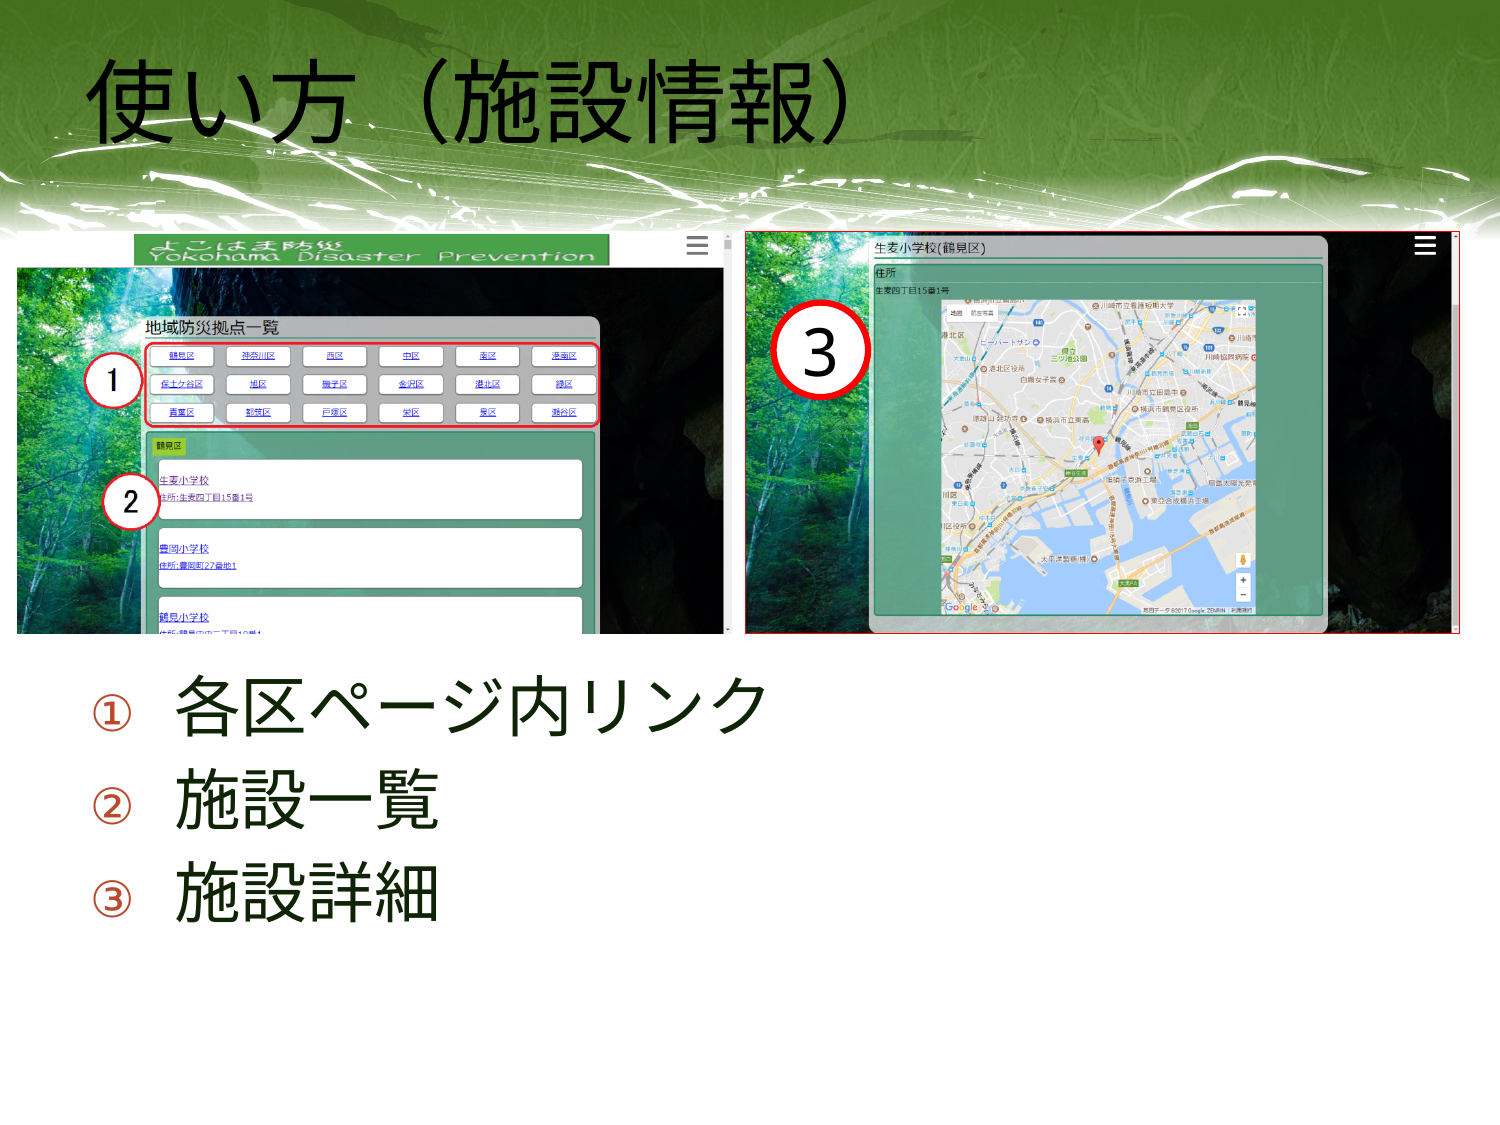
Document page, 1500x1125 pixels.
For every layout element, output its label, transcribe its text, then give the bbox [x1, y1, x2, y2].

list 各区ページ内リンク 施設一覧 施設詳細 [75, 656, 1425, 1094]
picture [17, 231, 732, 634]
title 使い方（施設情報） [70, 35, 1421, 164]
picture [745, 231, 1460, 634]
